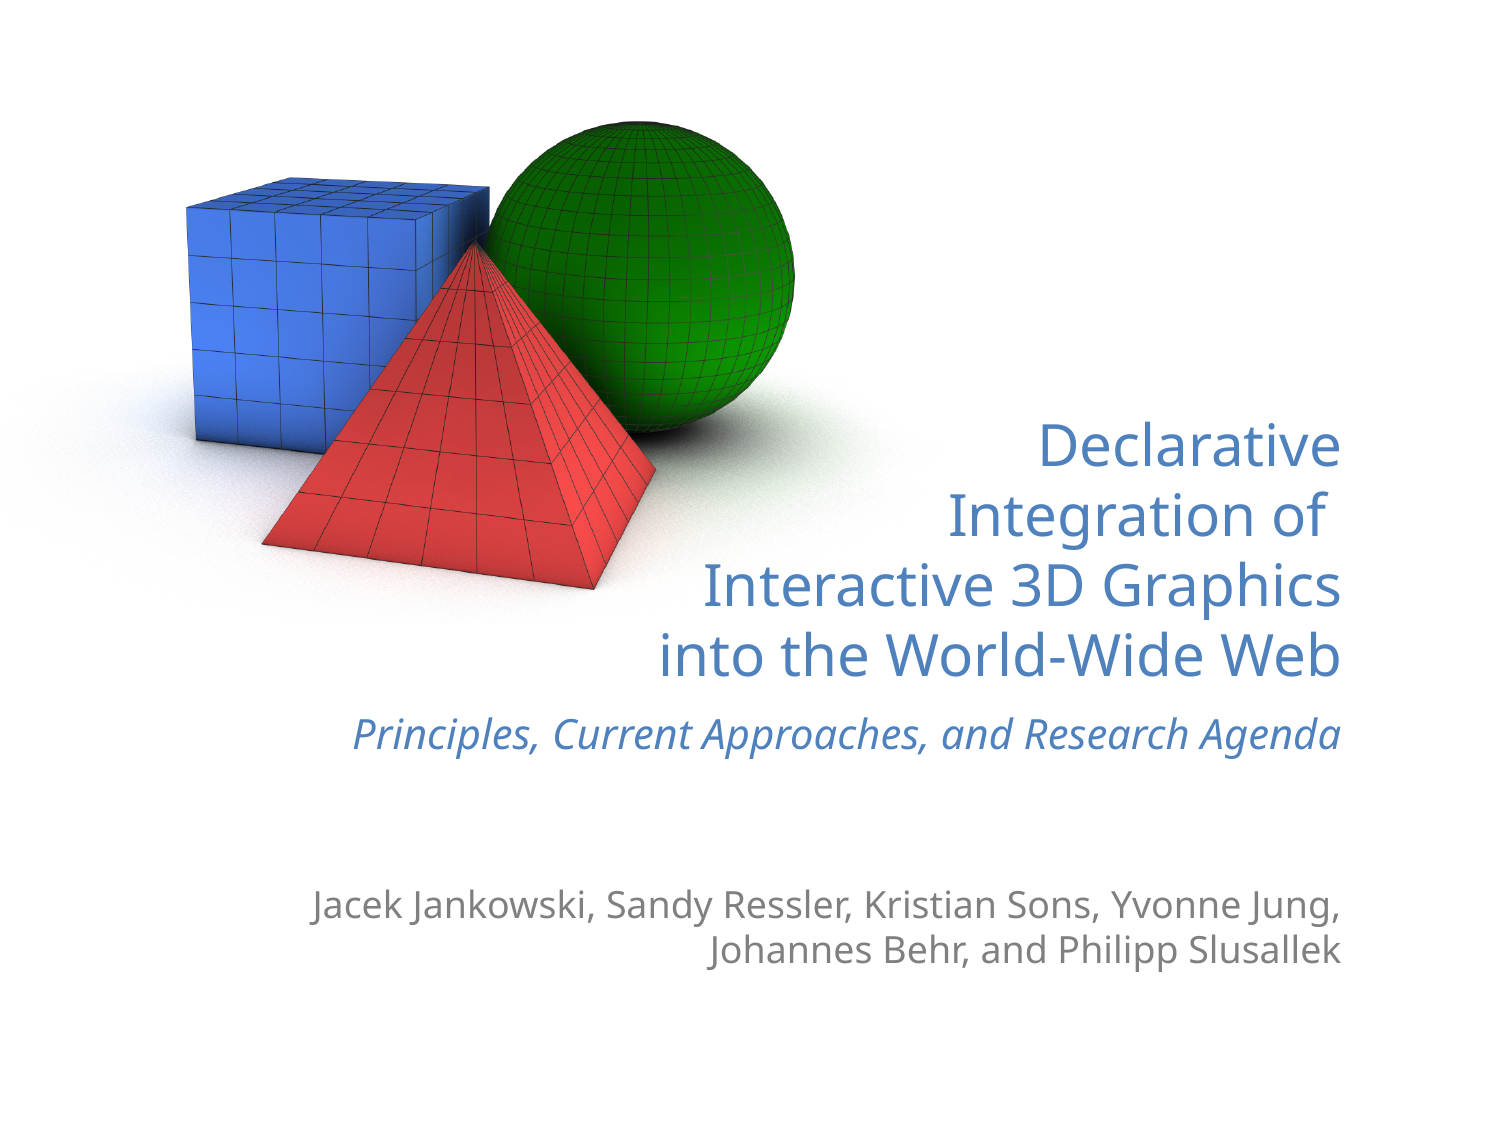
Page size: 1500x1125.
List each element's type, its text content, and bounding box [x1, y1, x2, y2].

picture [1, 104, 957, 625]
title Declarative Integration of Interactive 3D Graphics into the World-Wide Web Principles, Current Approaches, and Research Agenda [212, 316, 1358, 766]
subtitle Jacek Jankowski, Sandy Ressler, Kristian Sons, Yvonne Jung, Johannes Behr, and Philipp Slusallek [185, 807, 1358, 988]
